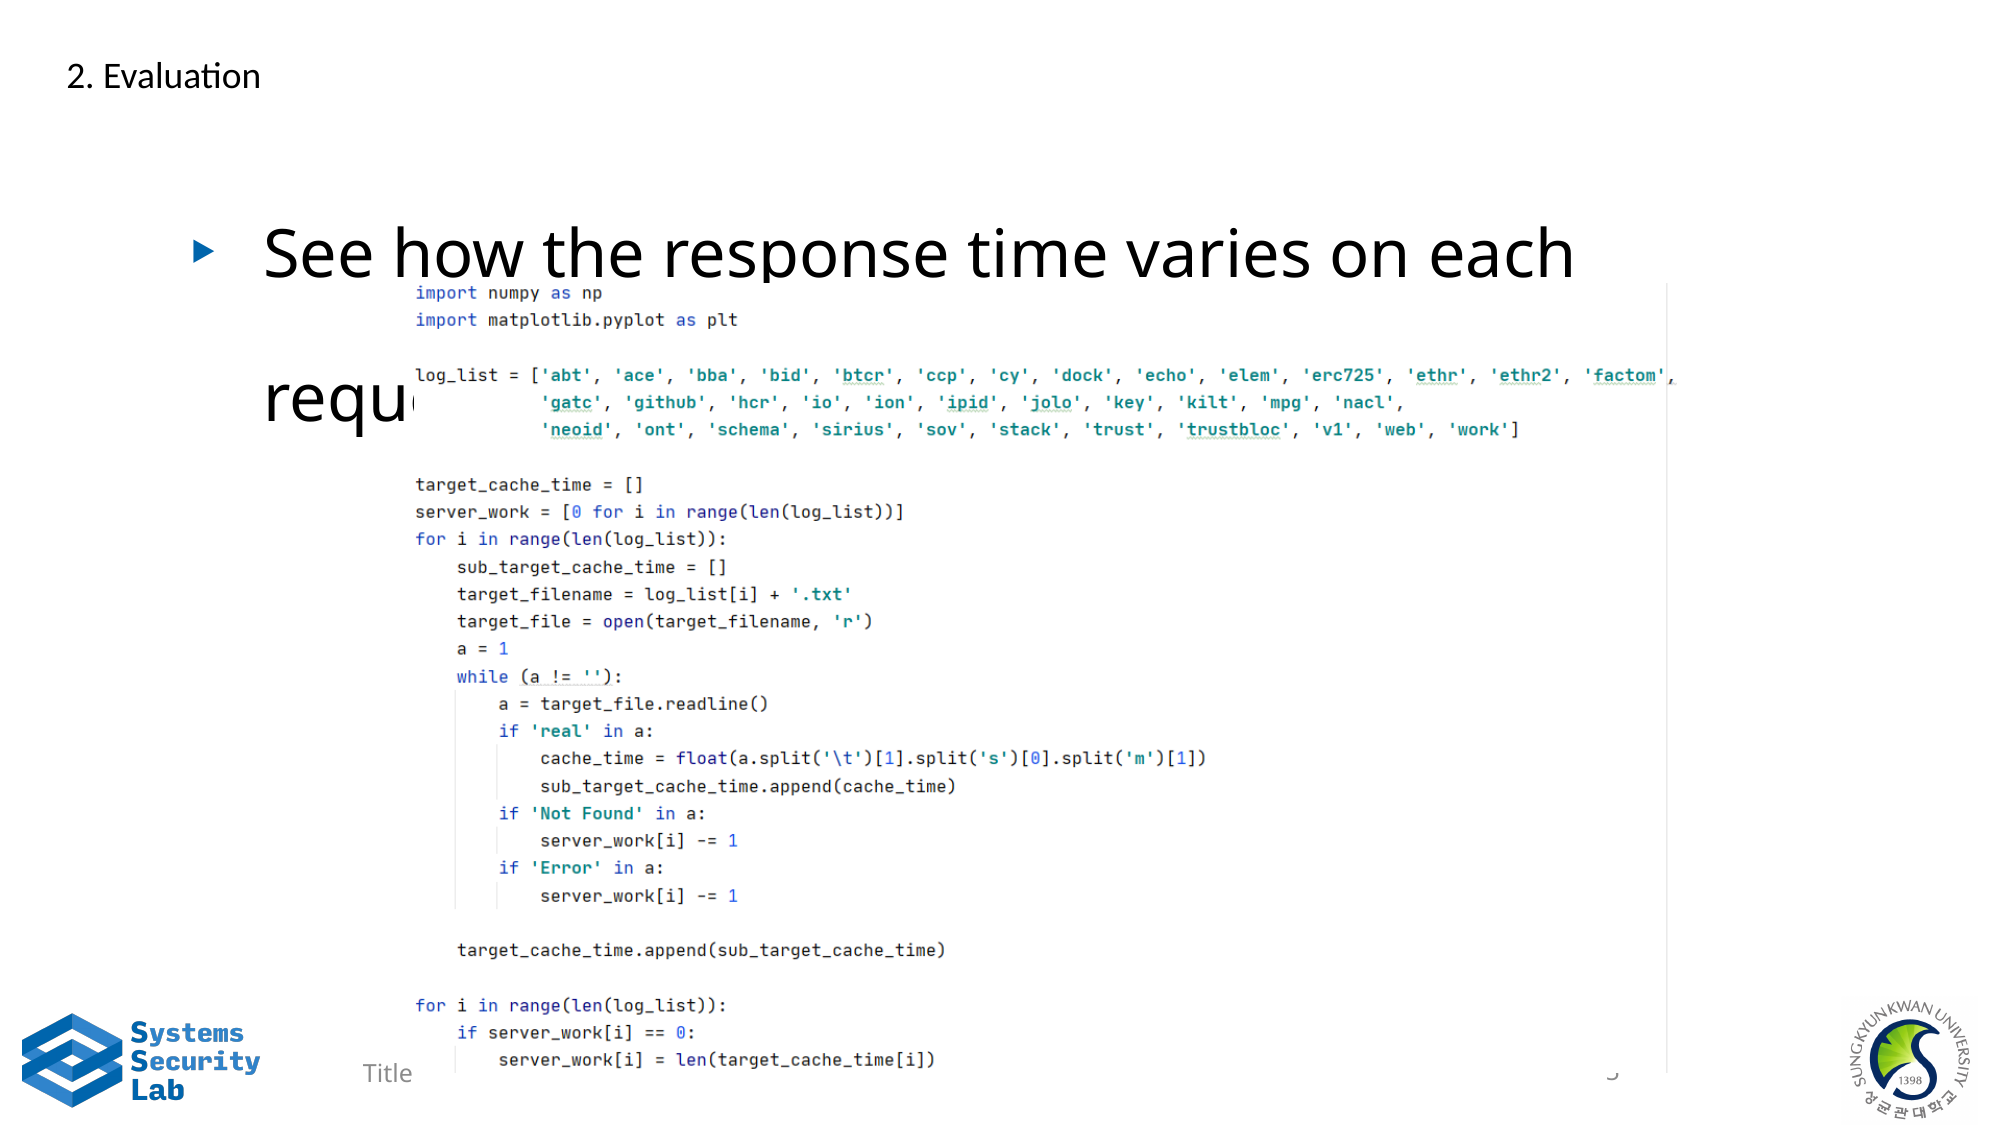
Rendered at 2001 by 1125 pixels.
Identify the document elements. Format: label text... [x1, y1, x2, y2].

title 2. Evaluation [51, 34, 1949, 114]
picture [22, 1013, 262, 1108]
picture [414, 283, 1682, 1073]
slide_number 5 [1412, 1042, 1813, 1103]
picture [1841, 996, 1978, 1125]
list See how the response time varies on each request [173, 139, 1827, 984]
footer Title [347, 1042, 1392, 1103]
